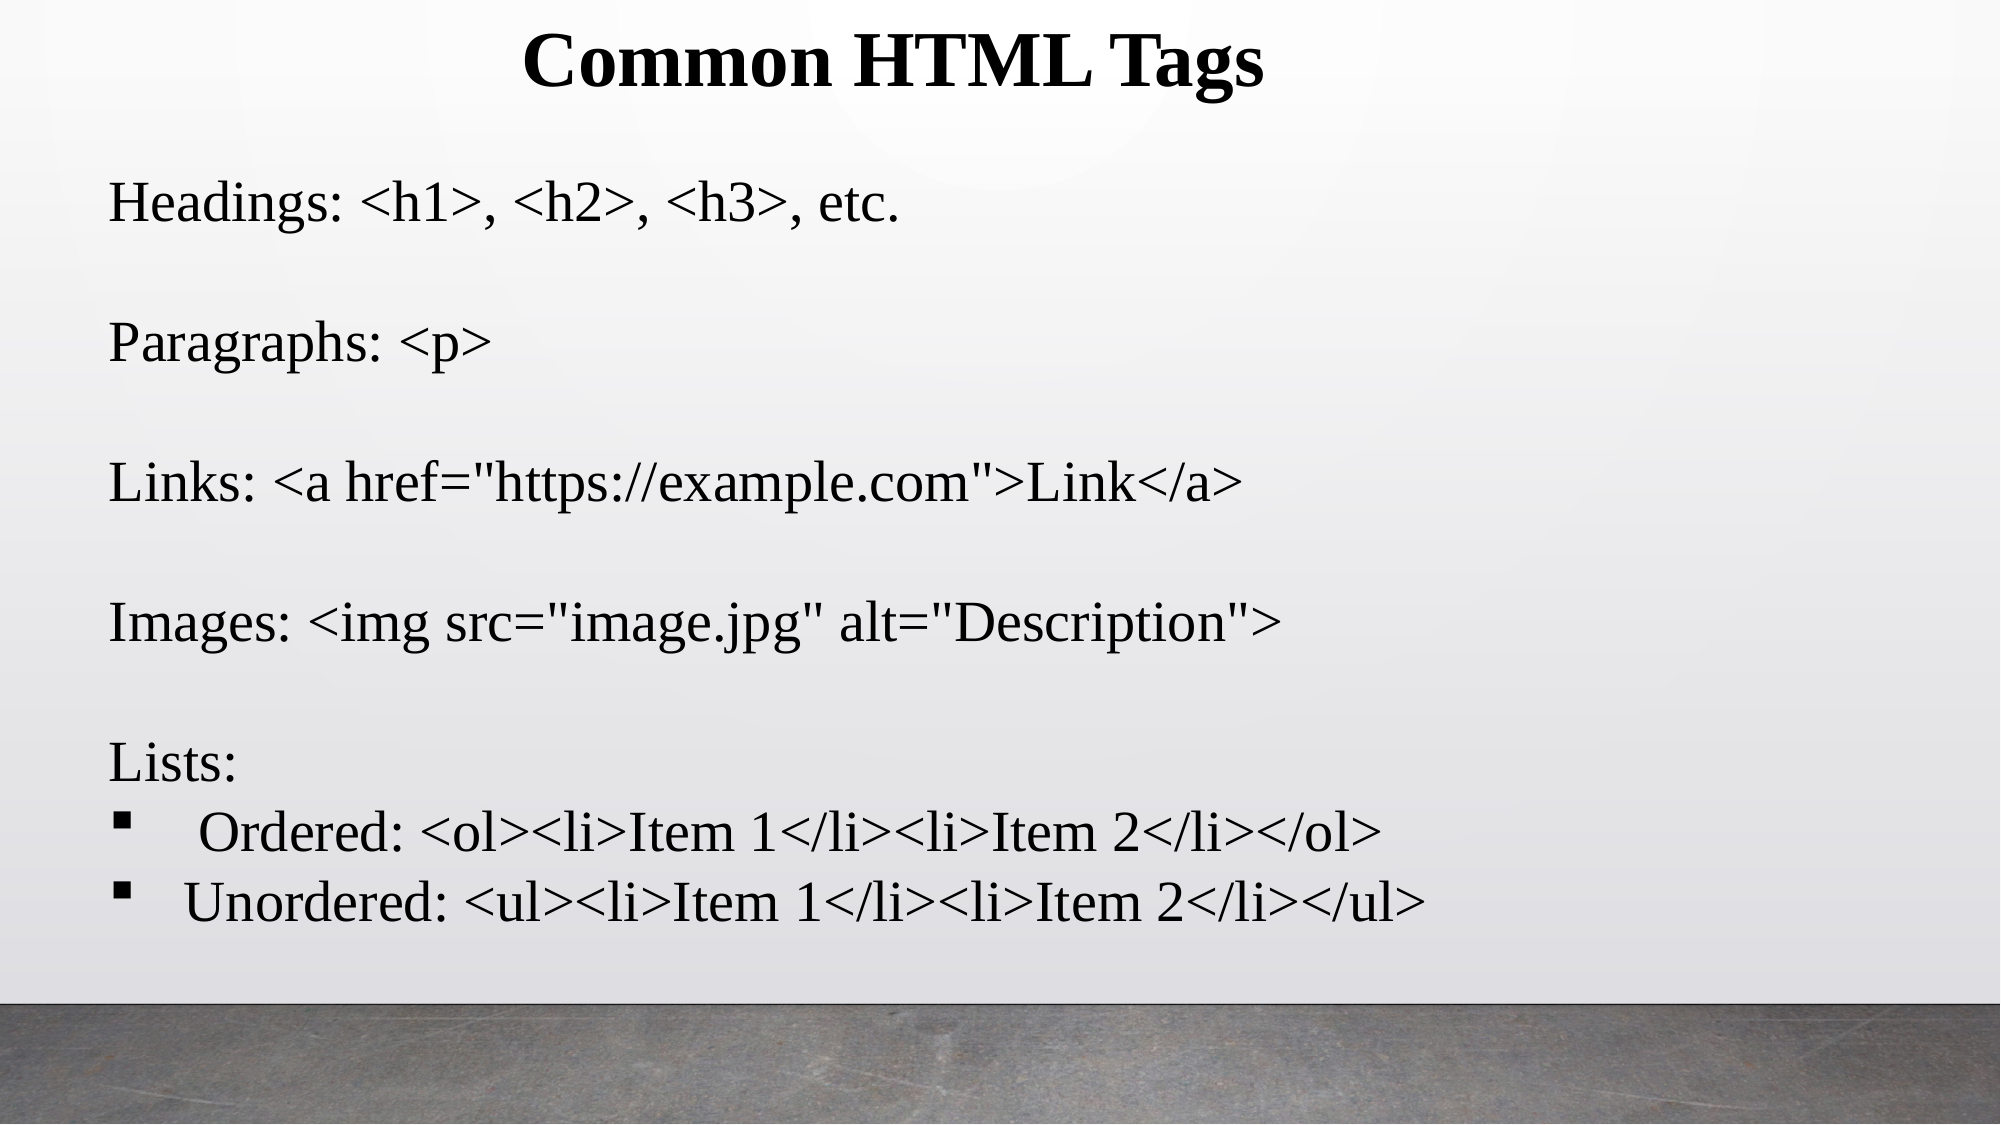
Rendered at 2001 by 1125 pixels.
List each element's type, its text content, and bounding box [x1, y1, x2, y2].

picture [0, 1004, 2000, 1124]
text_box Headings: <h1>, <h2>, <h3>, etc. Paragraphs: <p> Links: <a href="https://example.com">Link</a> Images: <img src="image.jpg" alt="Description"> Lists: Ordered: <ol><li>Item 1</li><li>Item 2</li></ol> Unordered: <ul><li>Item 1</li><li>Item 2</li></ul> [94, 155, 1503, 941]
text_box Common HTML Tags [506, 0, 1281, 110]
